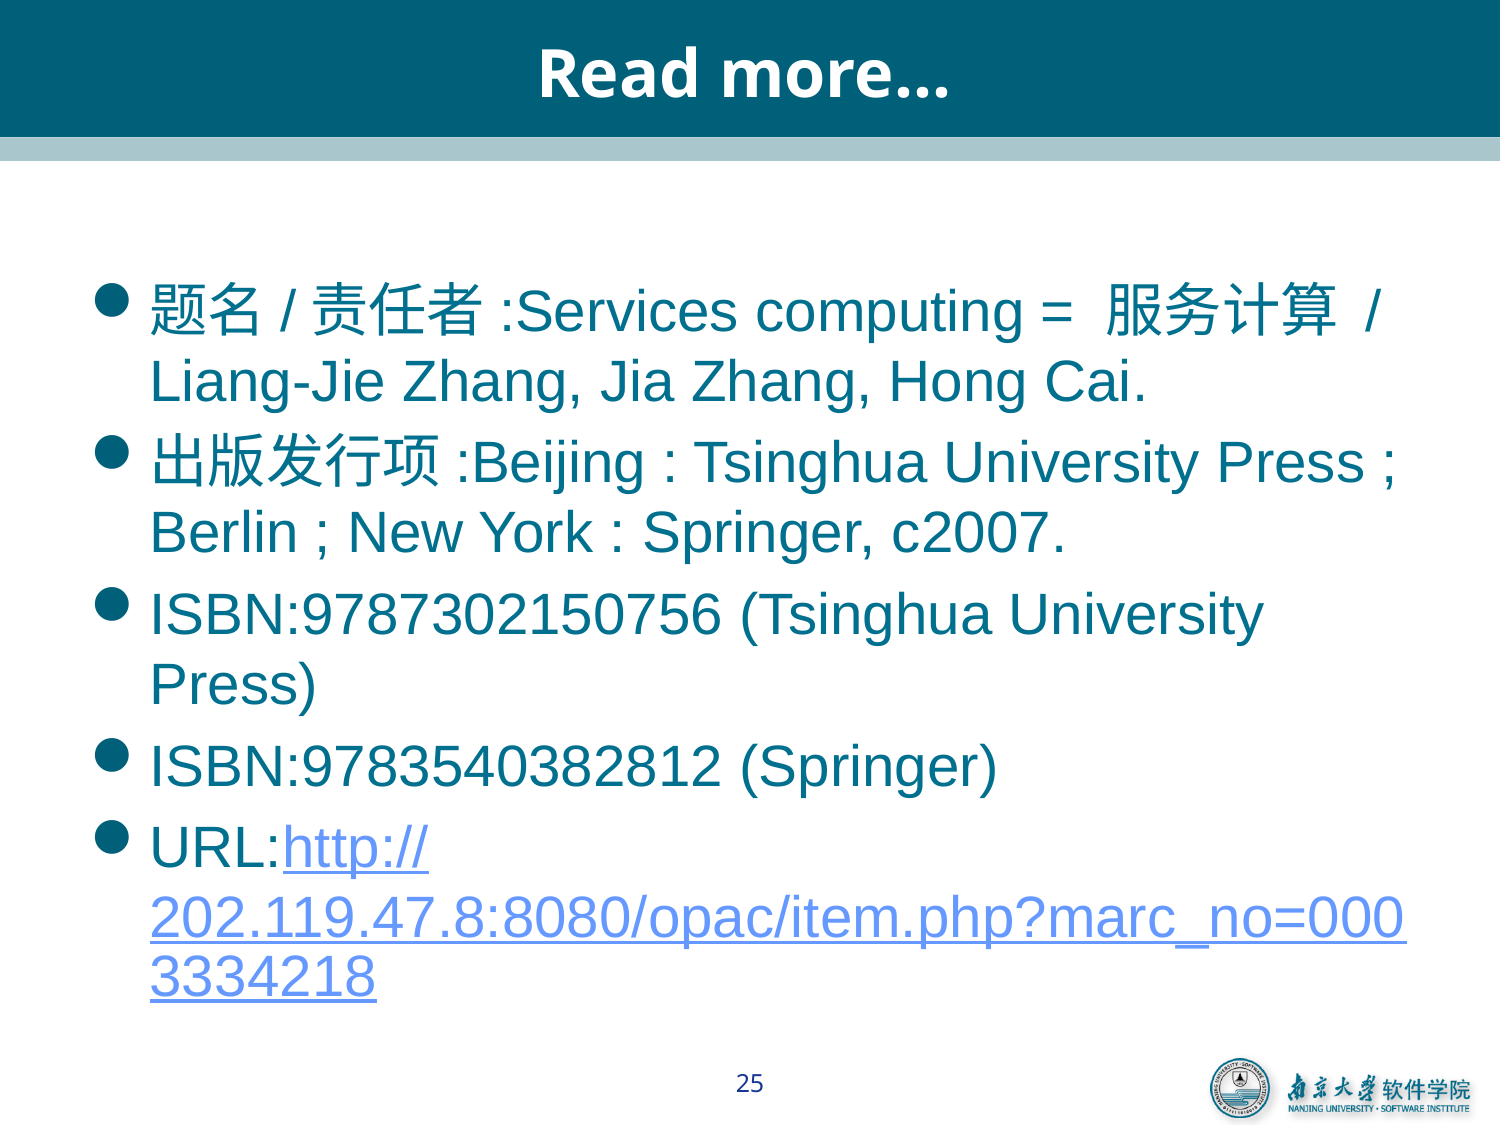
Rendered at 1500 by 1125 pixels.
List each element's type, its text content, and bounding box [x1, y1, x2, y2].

list 题名/责任者:Services computing = 服务计算 / Liang-Jie Zhang, Jia Zhang, Hong Cai. 出版发行项:Beijing : Tsinghua University Press ; Berlin ; New York : Springer, c2007. ISBN:9787302150756 (Tsinghua University Press) ISBN:9783540382812 (Springer) URL:http://202.119.47.8:8080/opac/item.php?marc_no=0003334218 [75, 172, 1425, 1050]
picture [1210, 1095, 1230, 1118]
picture [1210, 1058, 1233, 1082]
slide_number 25 [575, 1059, 925, 1113]
picture [1213, 1058, 1470, 1118]
title Read more… [50, 24, 1438, 118]
